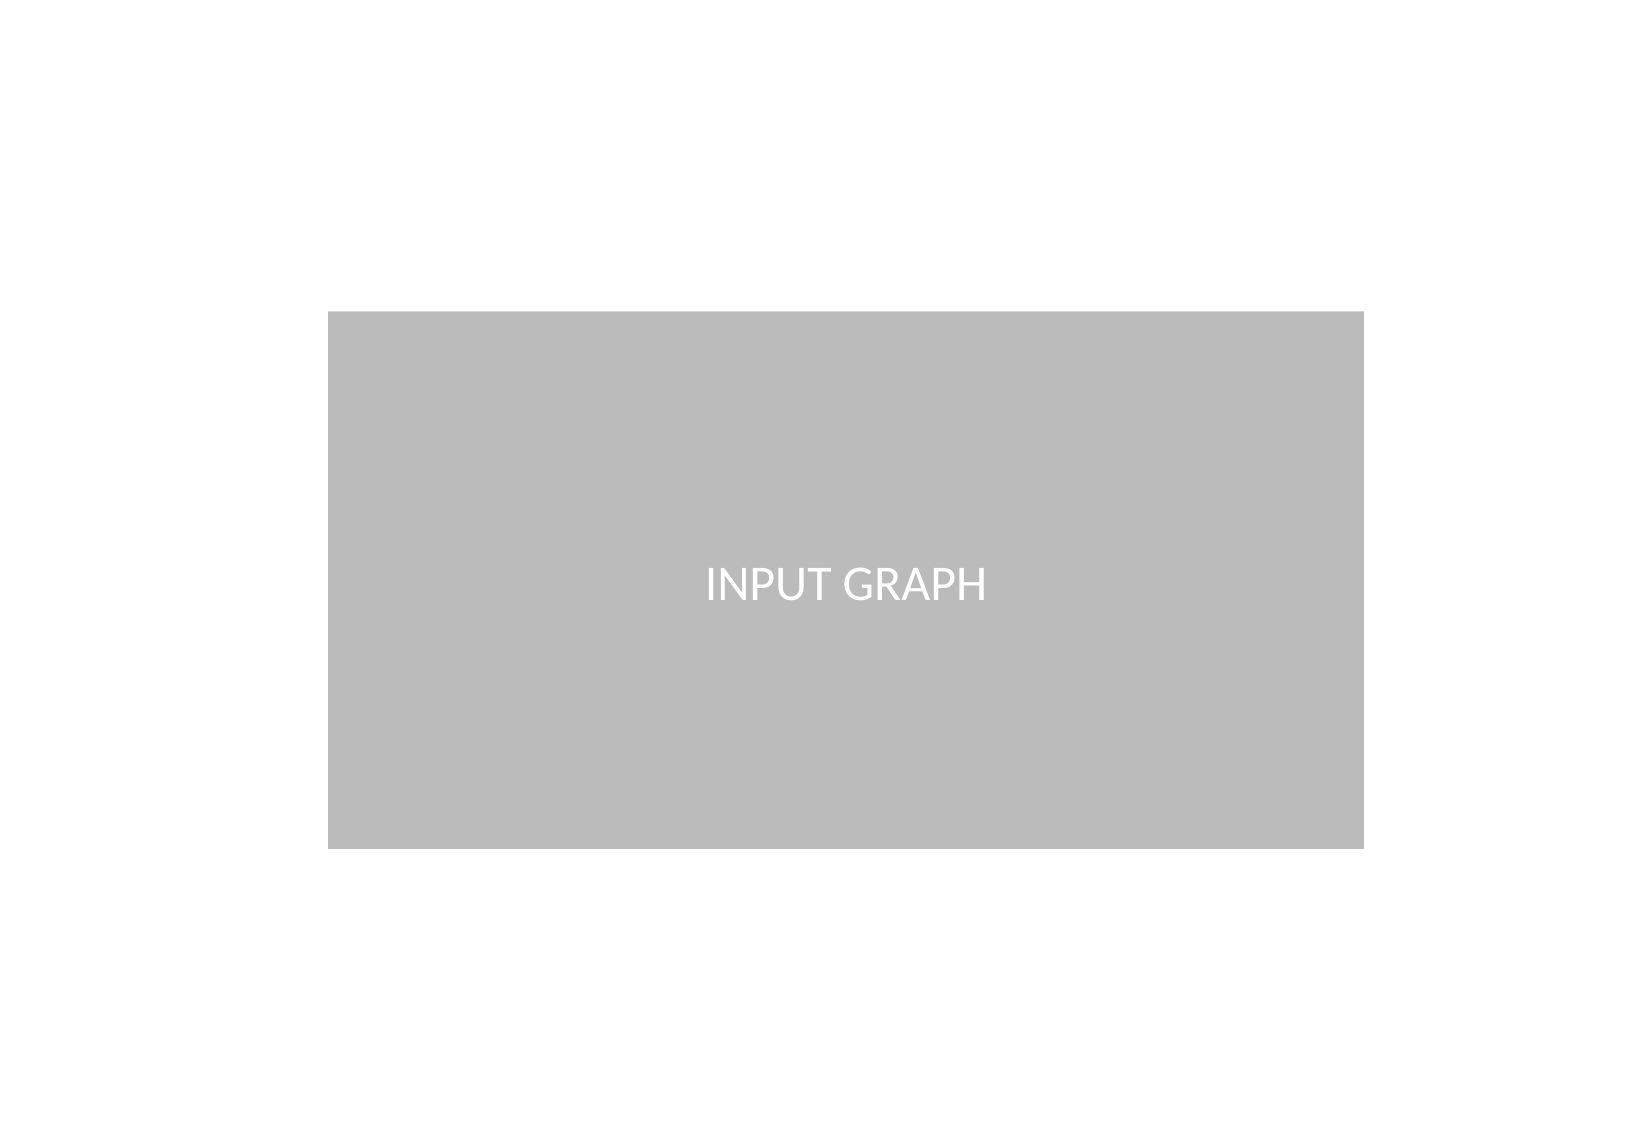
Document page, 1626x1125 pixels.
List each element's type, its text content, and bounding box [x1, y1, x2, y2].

text_box INPUT GRAPH [327, 310, 1365, 850]
